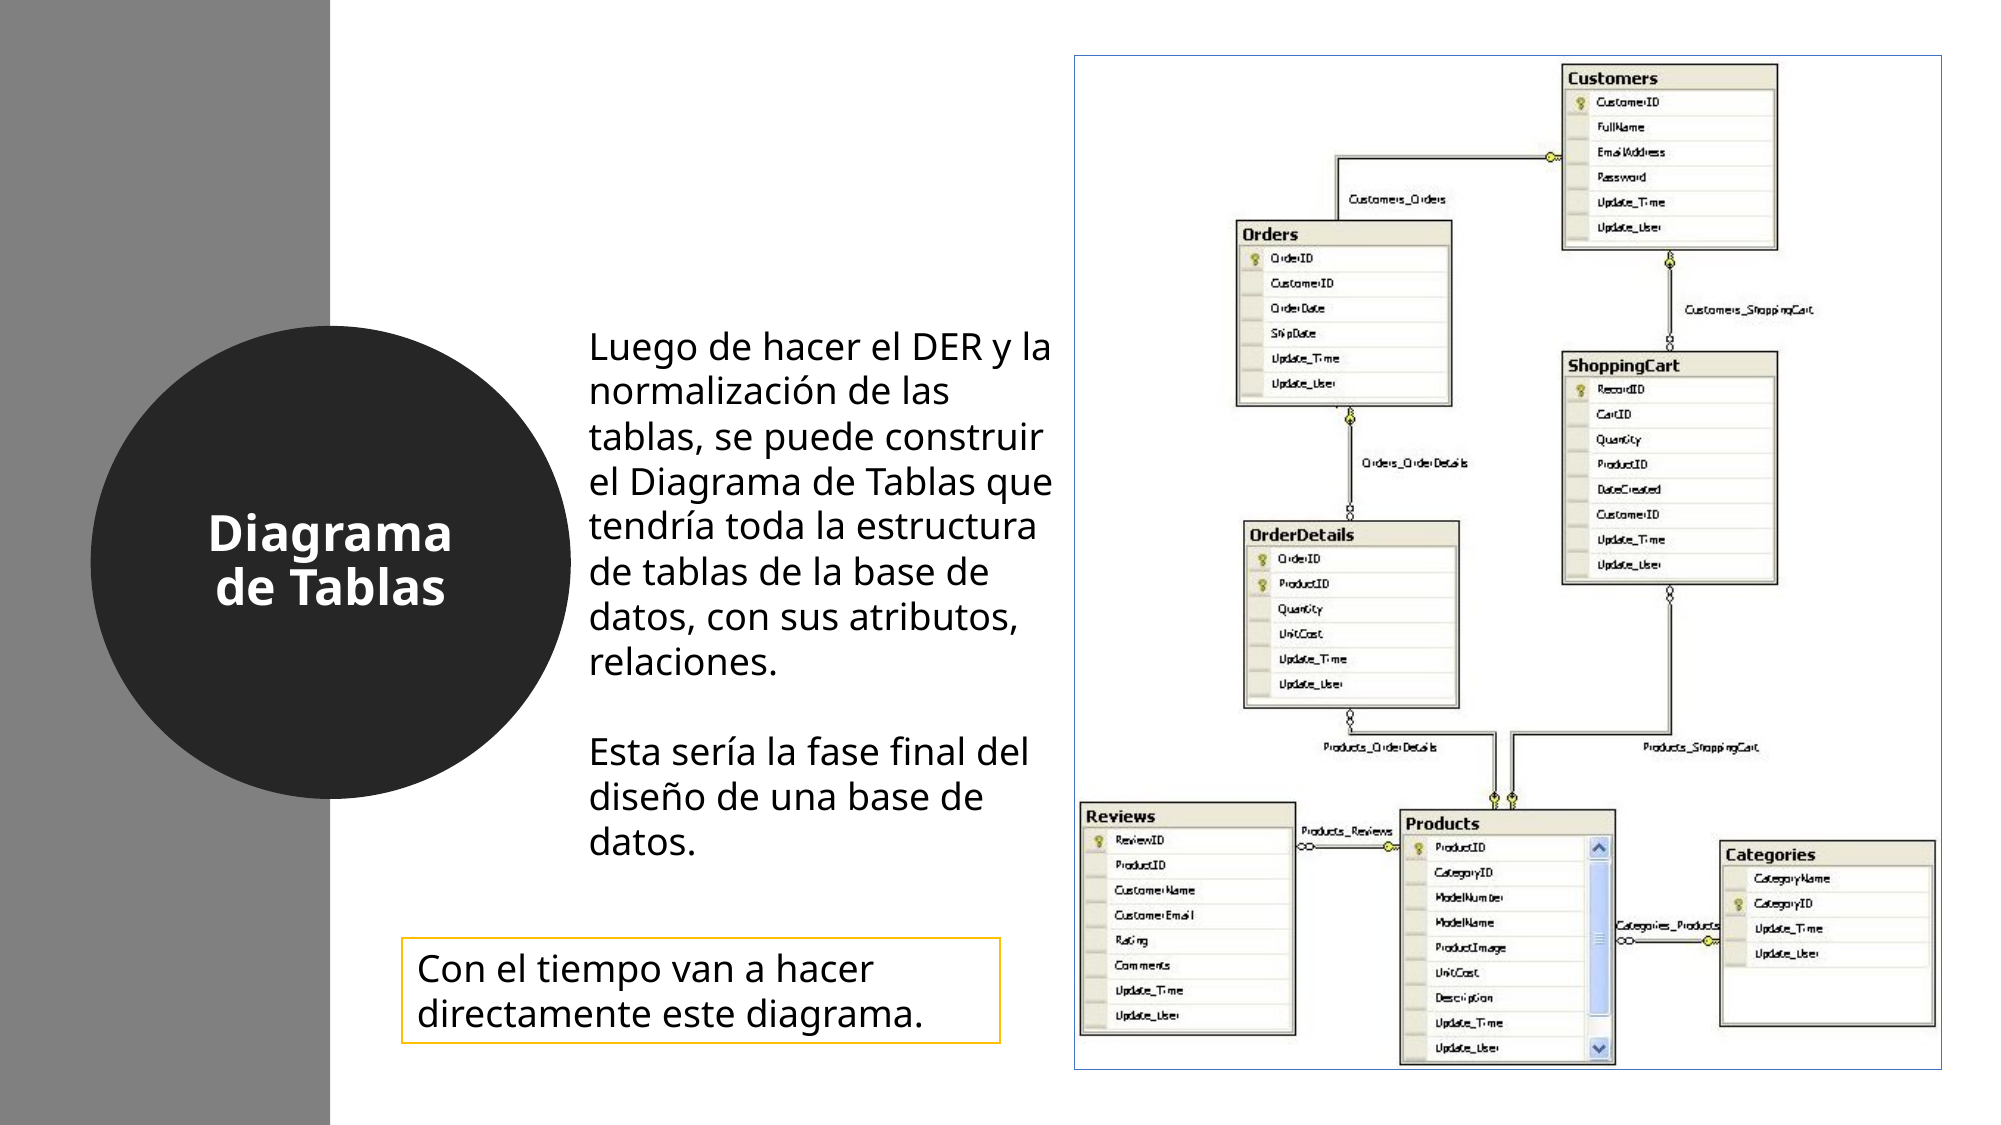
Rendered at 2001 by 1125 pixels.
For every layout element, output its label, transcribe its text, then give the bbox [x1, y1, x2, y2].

text_box Diagrama de Tablas [105, 340, 557, 785]
text_box Con el tiempo van a hacer directamente este diagrama. [401, 937, 1001, 1044]
picture [1074, 55, 1942, 1070]
text_box [0, 0, 331, 1125]
text_box Luego de hacer el DER y la normalización de las tablas, se puede construir el Diagrama de Tablas que tendría toda la estructura de tablas de la base de datos, con sus atributos, relaciones. Esta sería la fase final del diseño de una base de datos. [573, 315, 1074, 870]
